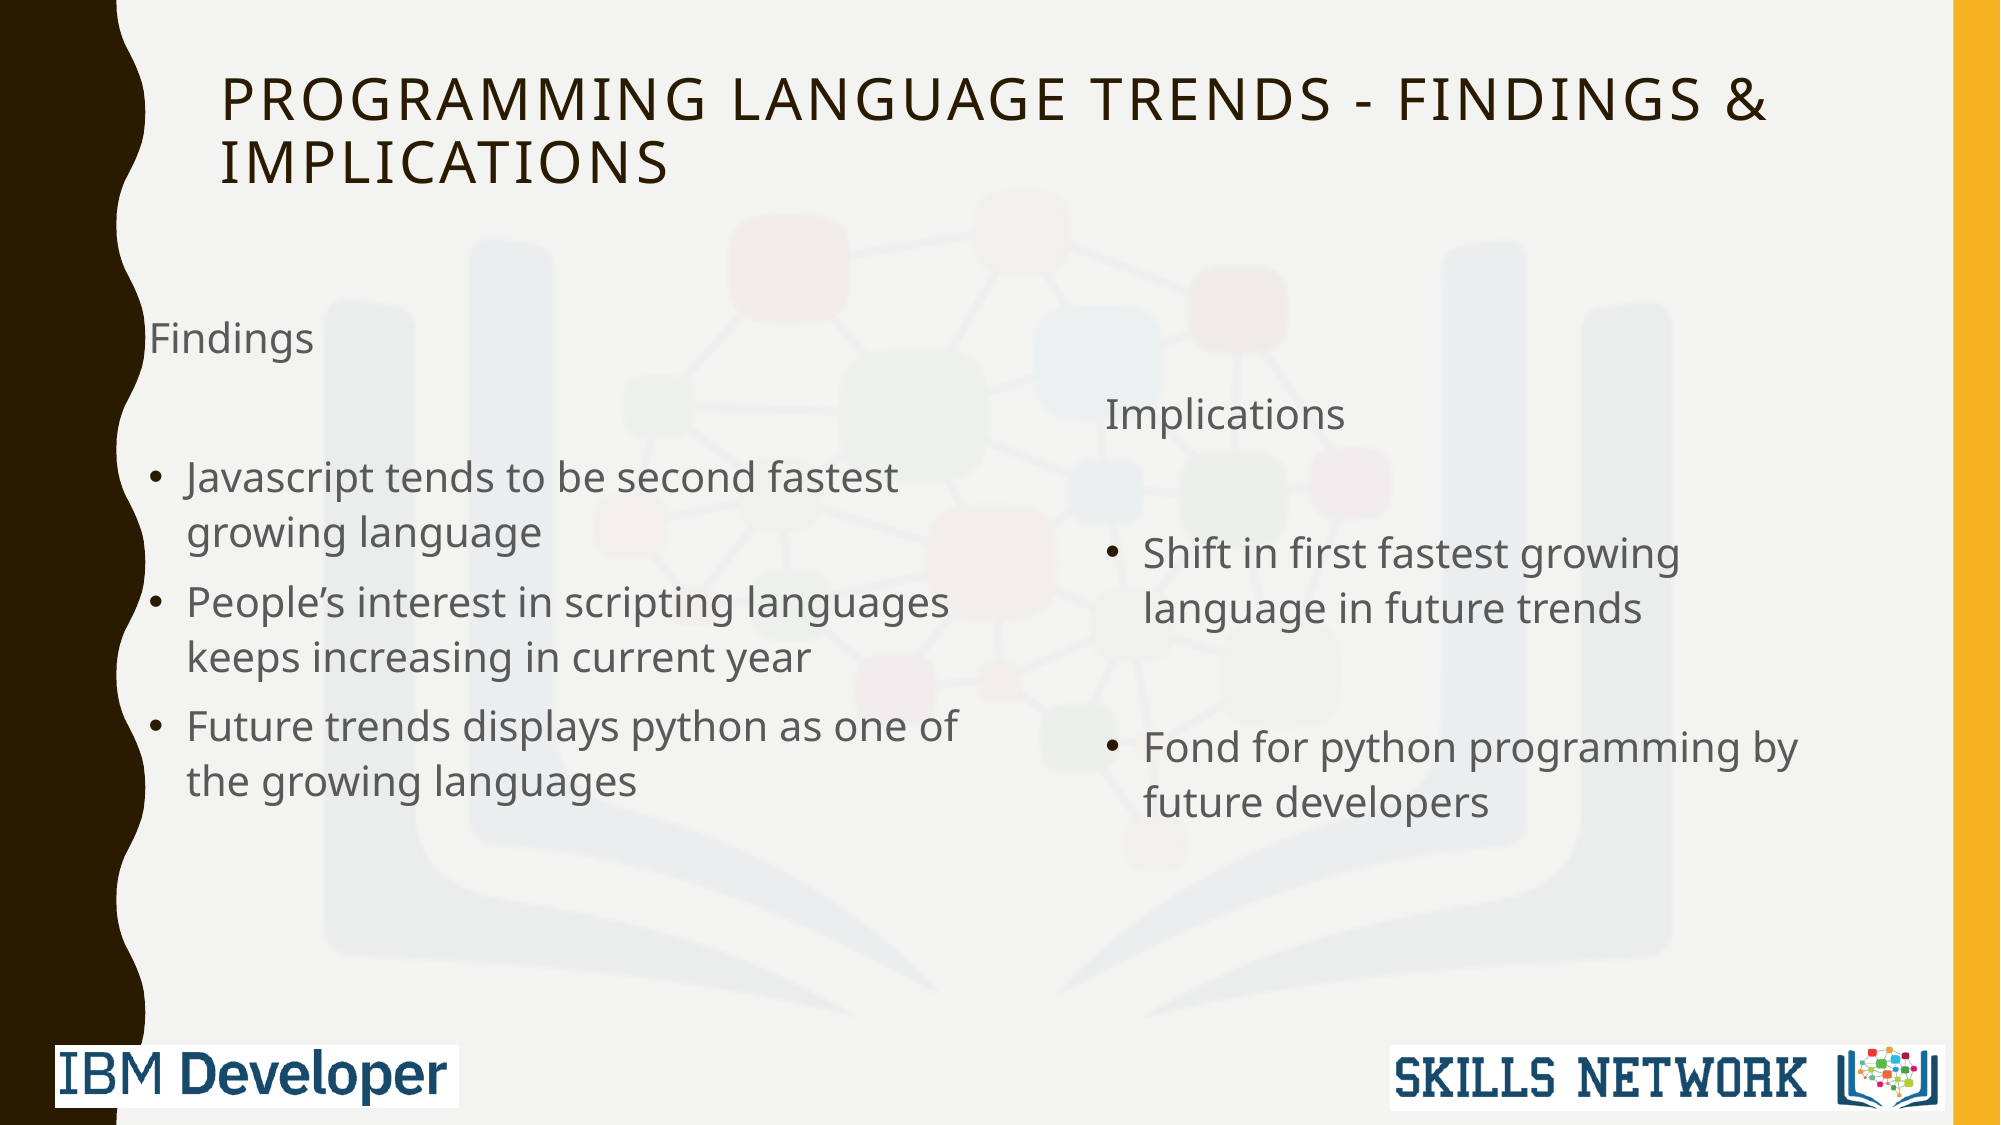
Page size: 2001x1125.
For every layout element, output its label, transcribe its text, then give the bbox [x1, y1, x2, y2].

picture [55, 1045, 459, 1108]
title PROGRAMMING LANGUAGE TRENDS - FINDINGS & IMPLICATIONS [205, 62, 1875, 308]
list Findings Javascript tends to be second fastest growing language People’s interest in scripting languages keeps increasing in current year Future trends displays python as one of the growing languages [133, 299, 984, 1014]
picture [1390, 1045, 1945, 1111]
list Implications Shift in first fastest growing language in future trends Fond for python programming by future developers [1090, 375, 1878, 969]
